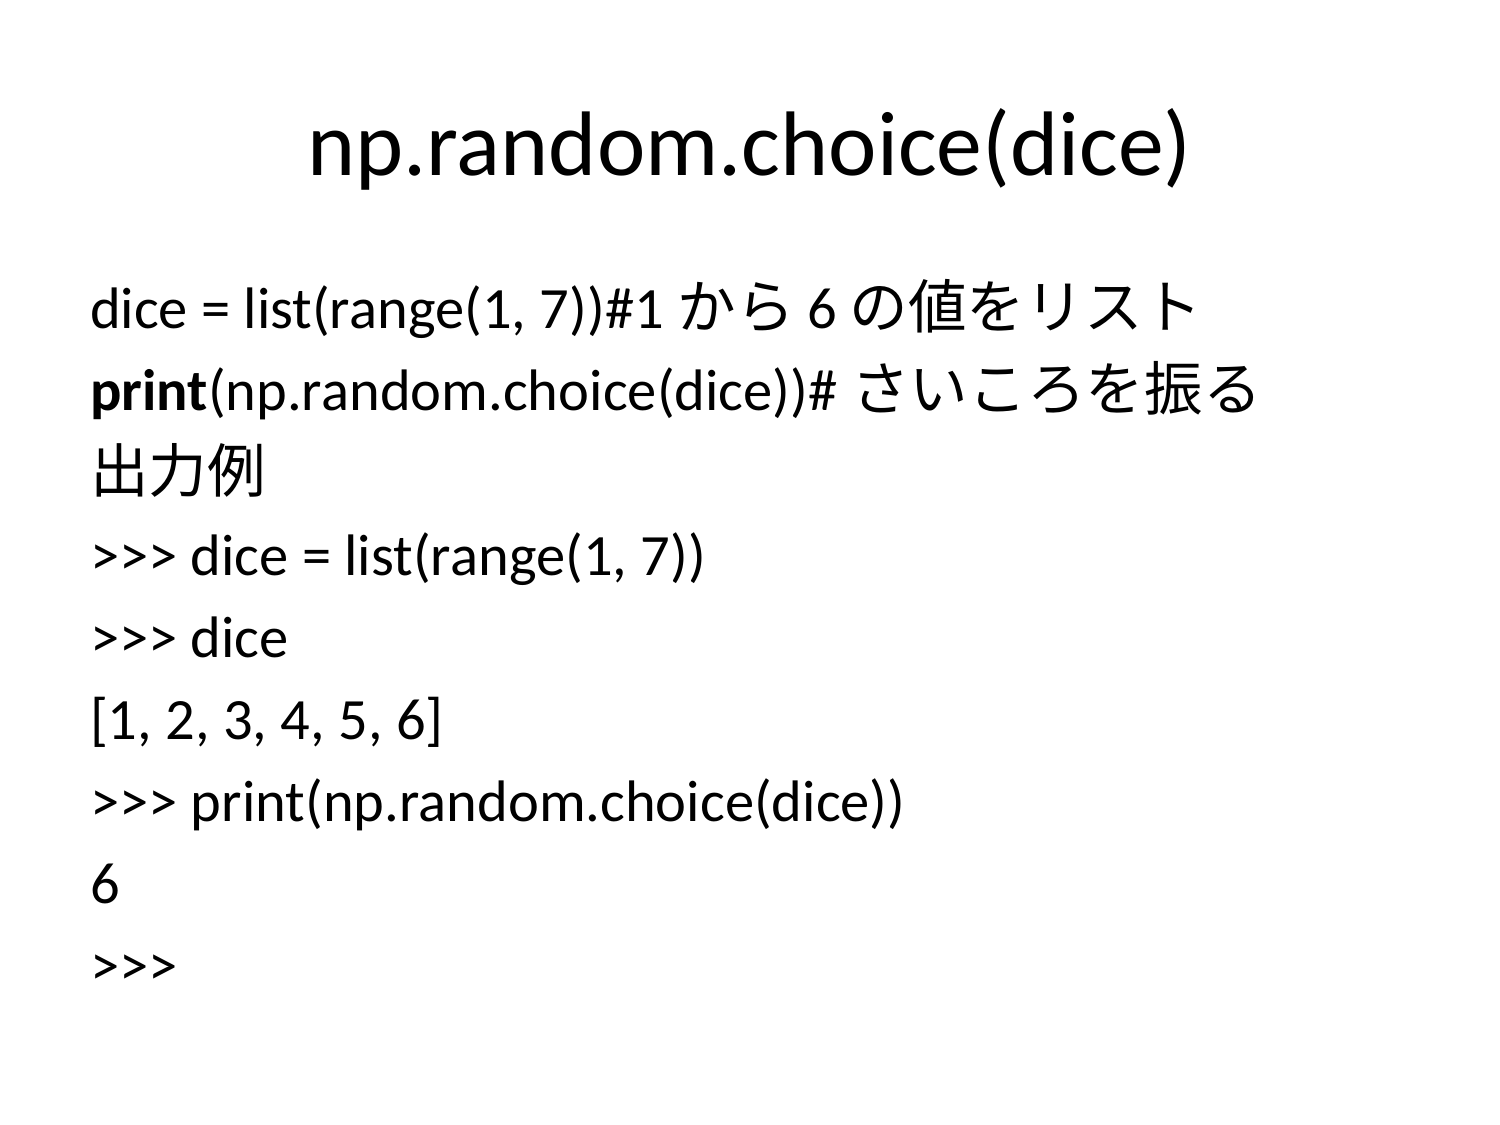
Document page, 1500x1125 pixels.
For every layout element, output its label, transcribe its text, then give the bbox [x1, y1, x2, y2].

list dice = list(range(1, 7))#1から6の値をリスト print(np.random.choice(dice))#さいころを振る 出力例 >>> dice = list(range(1, 7)) >>> dice [1, 2, 3, 4, 5, 6] >>> print(np.random.choice(dice)) 6 >>> [75, 262, 1425, 1005]
title np.random.choice(dice) [75, 45, 1425, 233]
